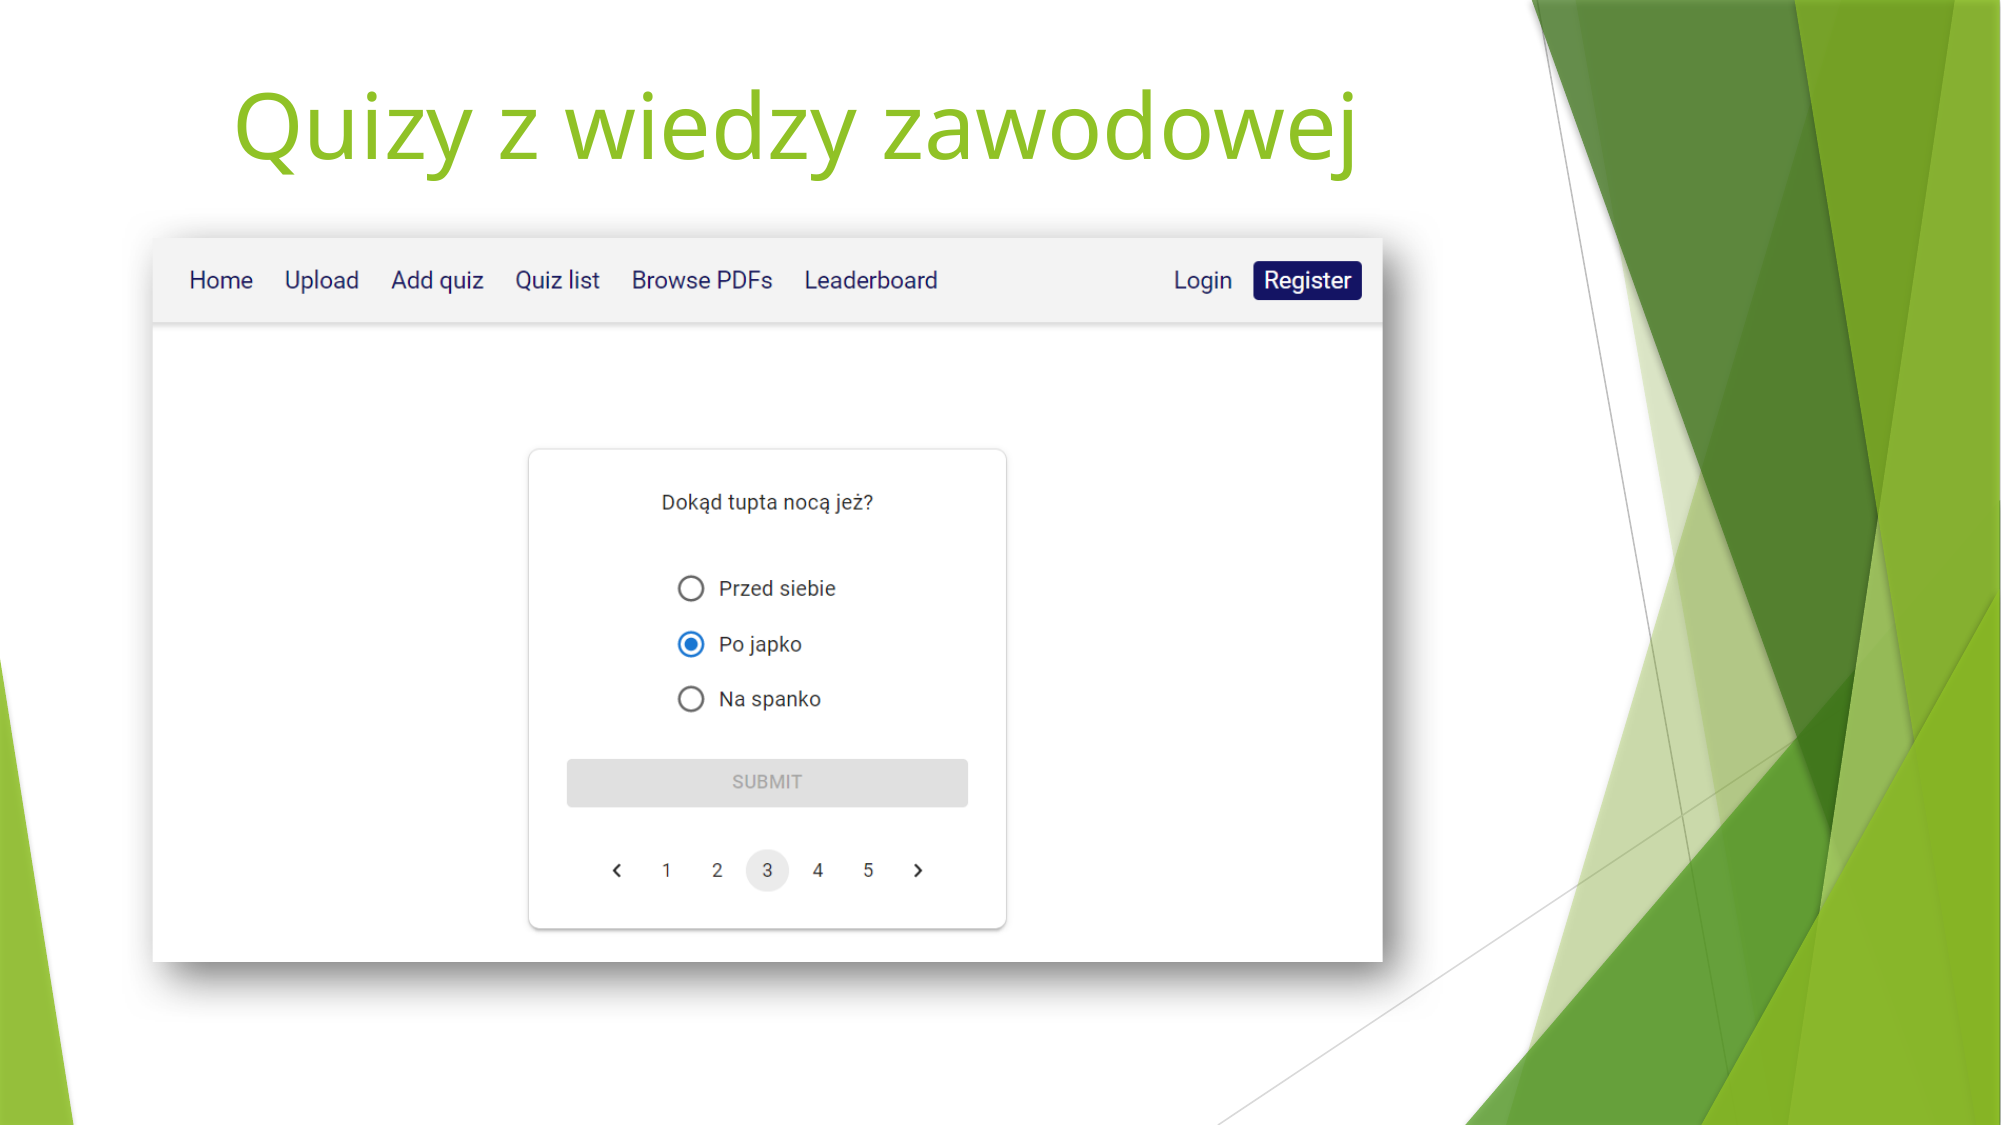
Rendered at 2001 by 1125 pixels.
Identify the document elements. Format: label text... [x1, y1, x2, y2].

title Quizy z wiedzy zawodowej [74, 60, 1520, 239]
picture [152, 237, 1384, 963]
